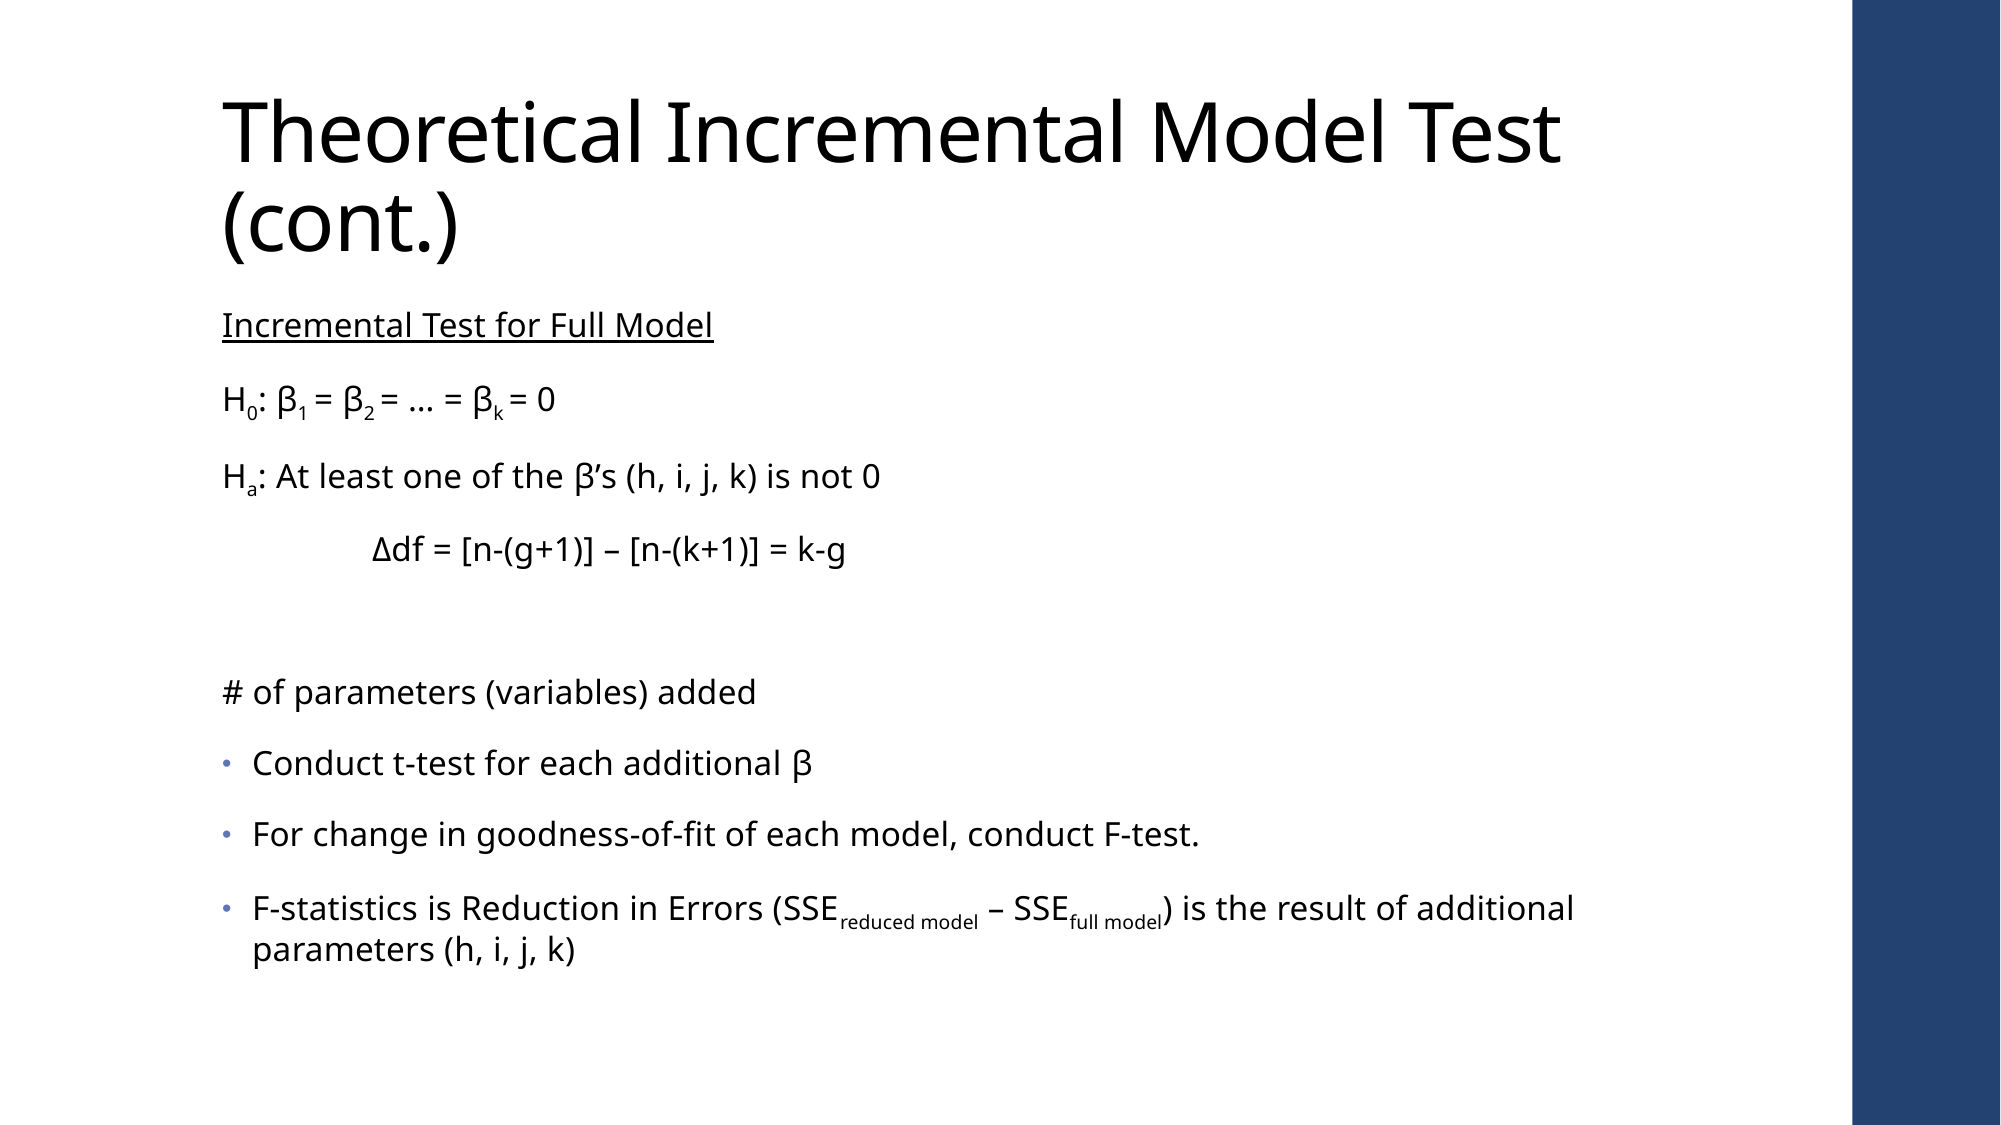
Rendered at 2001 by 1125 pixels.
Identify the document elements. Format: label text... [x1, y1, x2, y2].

list Incremental Test for Full Model H0: β1 = β2 = … = βk = 0 Ha: At least one of the β’s (h, i, j, k) is not 0 Δdf = [n-(g+1)] – [n-(k+1)] = k-g # of parameters (variables) added Conduct t-test for each additional β For change in goodness-of-fit of each model, conduct F-test. F-statistics is Reduction in Errors (SSEreduced model – SSEfull model) is the result of additional parameters (h, i, j, k) [206, 299, 1617, 1014]
title Theoretical Incremental Model Test (cont.) [206, 60, 1797, 278]
